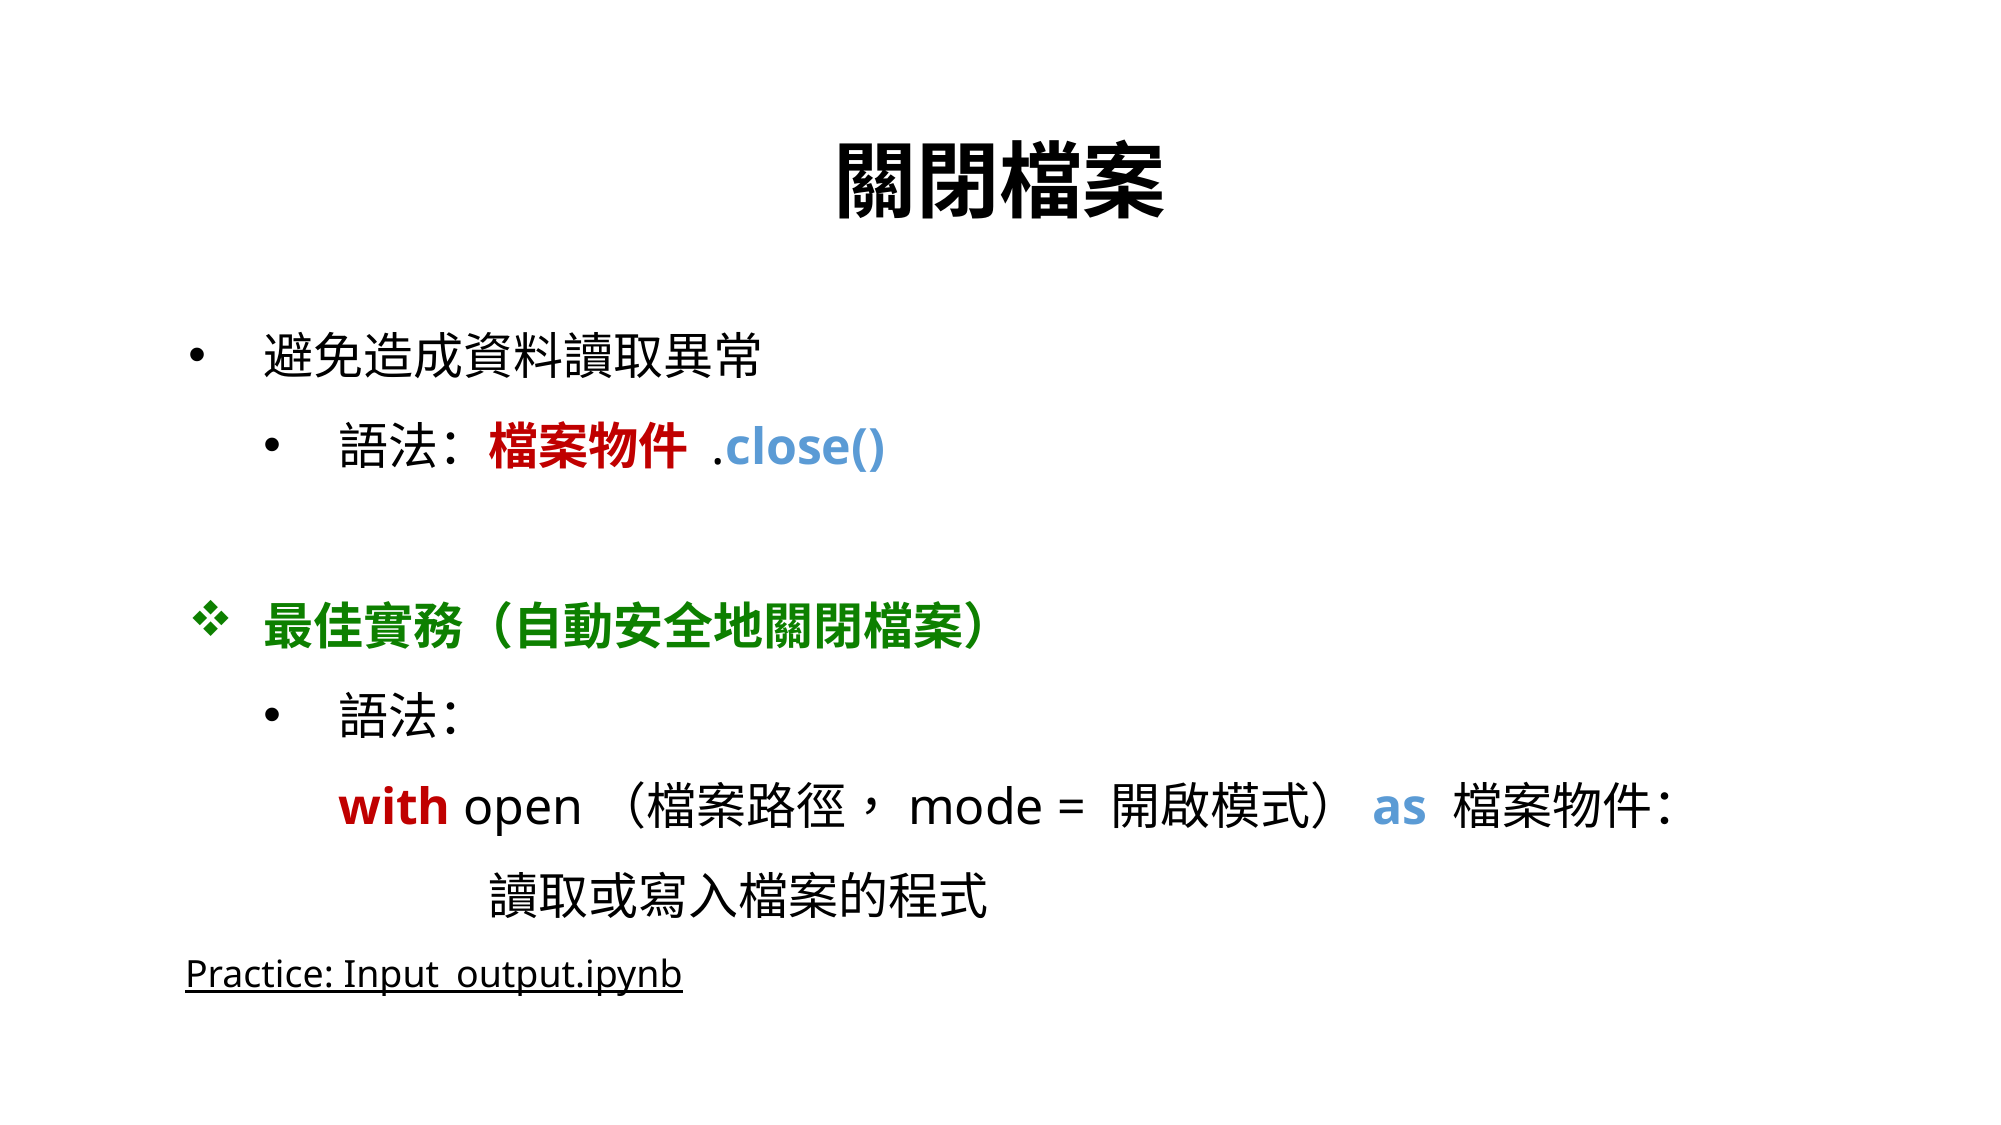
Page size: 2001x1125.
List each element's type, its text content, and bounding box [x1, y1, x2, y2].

text_box 避免造成資料讀取異常 語法：檔案物件 .close() 最佳實務（自動安全地關閉檔案） 語法： with open（檔案路徑，mode = 開啟模式）as 檔案物件： 讀取或寫入檔案的程式 [173, 287, 1830, 1112]
text_box 關閉檔案 [818, 121, 1182, 236]
text_box Practice: Input_output.ipynb [170, 942, 698, 1002]
